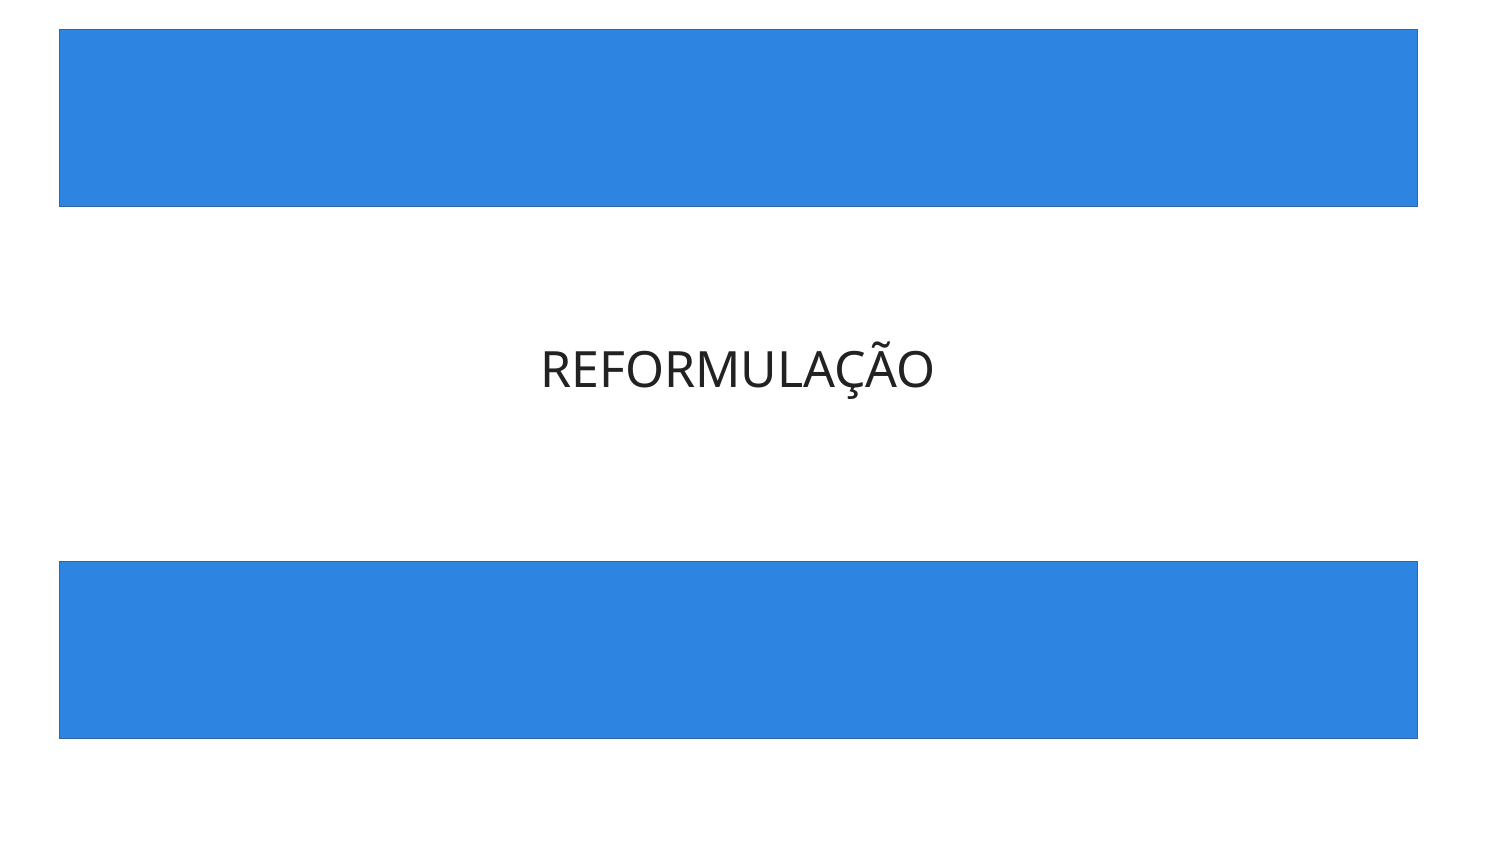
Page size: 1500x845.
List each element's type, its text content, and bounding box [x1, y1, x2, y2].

text_box [59, 29, 1418, 207]
text_box REFORMULAÇÃO [442, 330, 1034, 414]
text_box [59, 561, 1418, 739]
